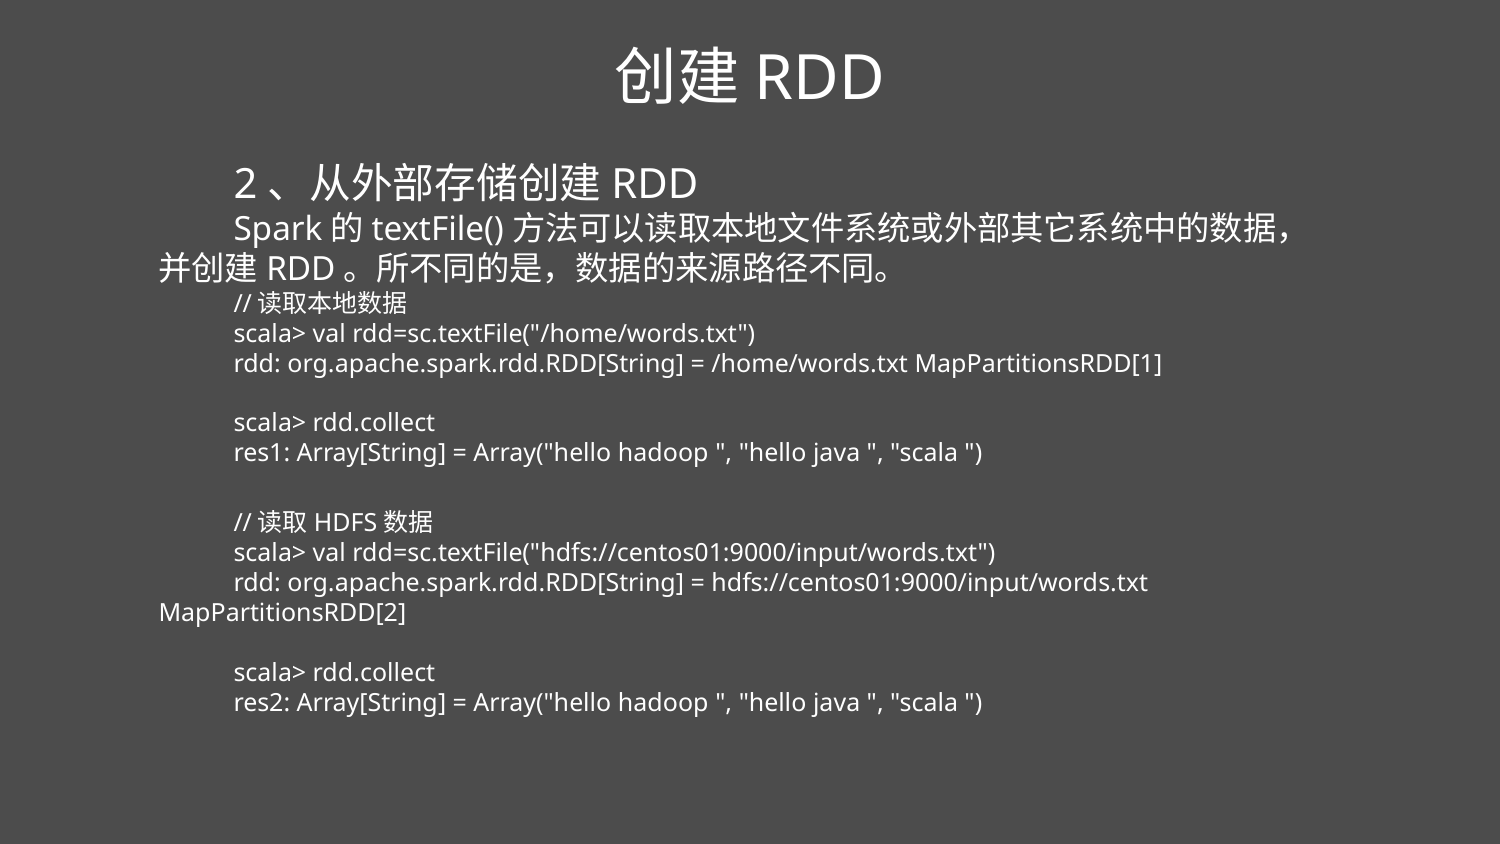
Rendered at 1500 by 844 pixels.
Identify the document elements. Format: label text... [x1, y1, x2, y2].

text_box 2、从外部存储创建RDD Spark的textFile()方法可以读取本地文件系统或外部其它系统中的数据，并创建RDD。所不同的是，数据的来源路径不同。 //读取本地数据 scala> val rdd=sc.textFile("/home/words.txt") rdd: org.apache.spark.rdd.RDD[String] = /home/words.txt MapPartitionsRDD[1] scala> rdd.collect res1: Array[String] = Array("hello hadoop ", "hello java ", "scala ") //读取HDFS数据 scala> val rdd=sc.textFile("hdfs://centos01:9000/input/words.txt") rdd: org.apache.spark.rdd.RDD[String] = hdfs://centos01:9000/input/words.txt MapPartitionsRDD[2] scala> rdd.collect res2: Array[String] = Array("hello hadoop ", "hello java ", "scala ") [143, 149, 1357, 844]
text_box 创建RDD [0, 1, 1500, 151]
